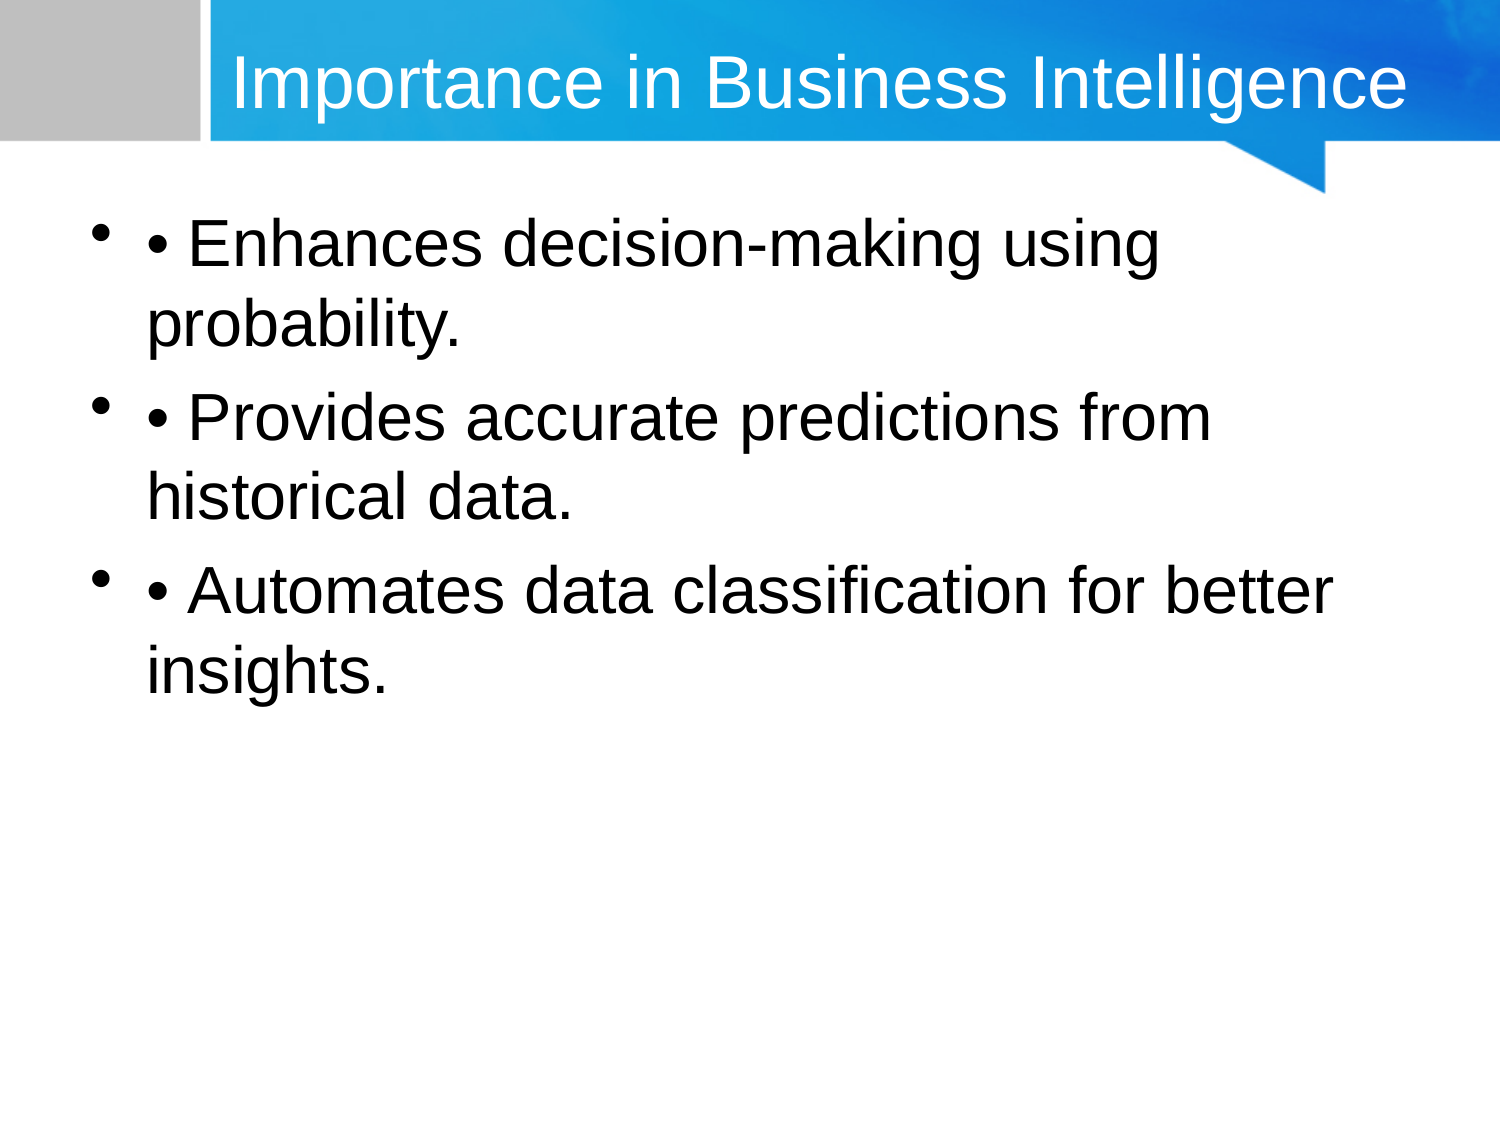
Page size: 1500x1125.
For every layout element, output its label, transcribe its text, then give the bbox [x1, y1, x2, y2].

title Importance in Business Intelligence [74, 30, 1426, 127]
picture [0, 0, 1500, 1125]
list • Enhances decision-making using probability. • Provides accurate predictions from historical data. • Automates data classification for better insights. [74, 192, 1426, 1006]
